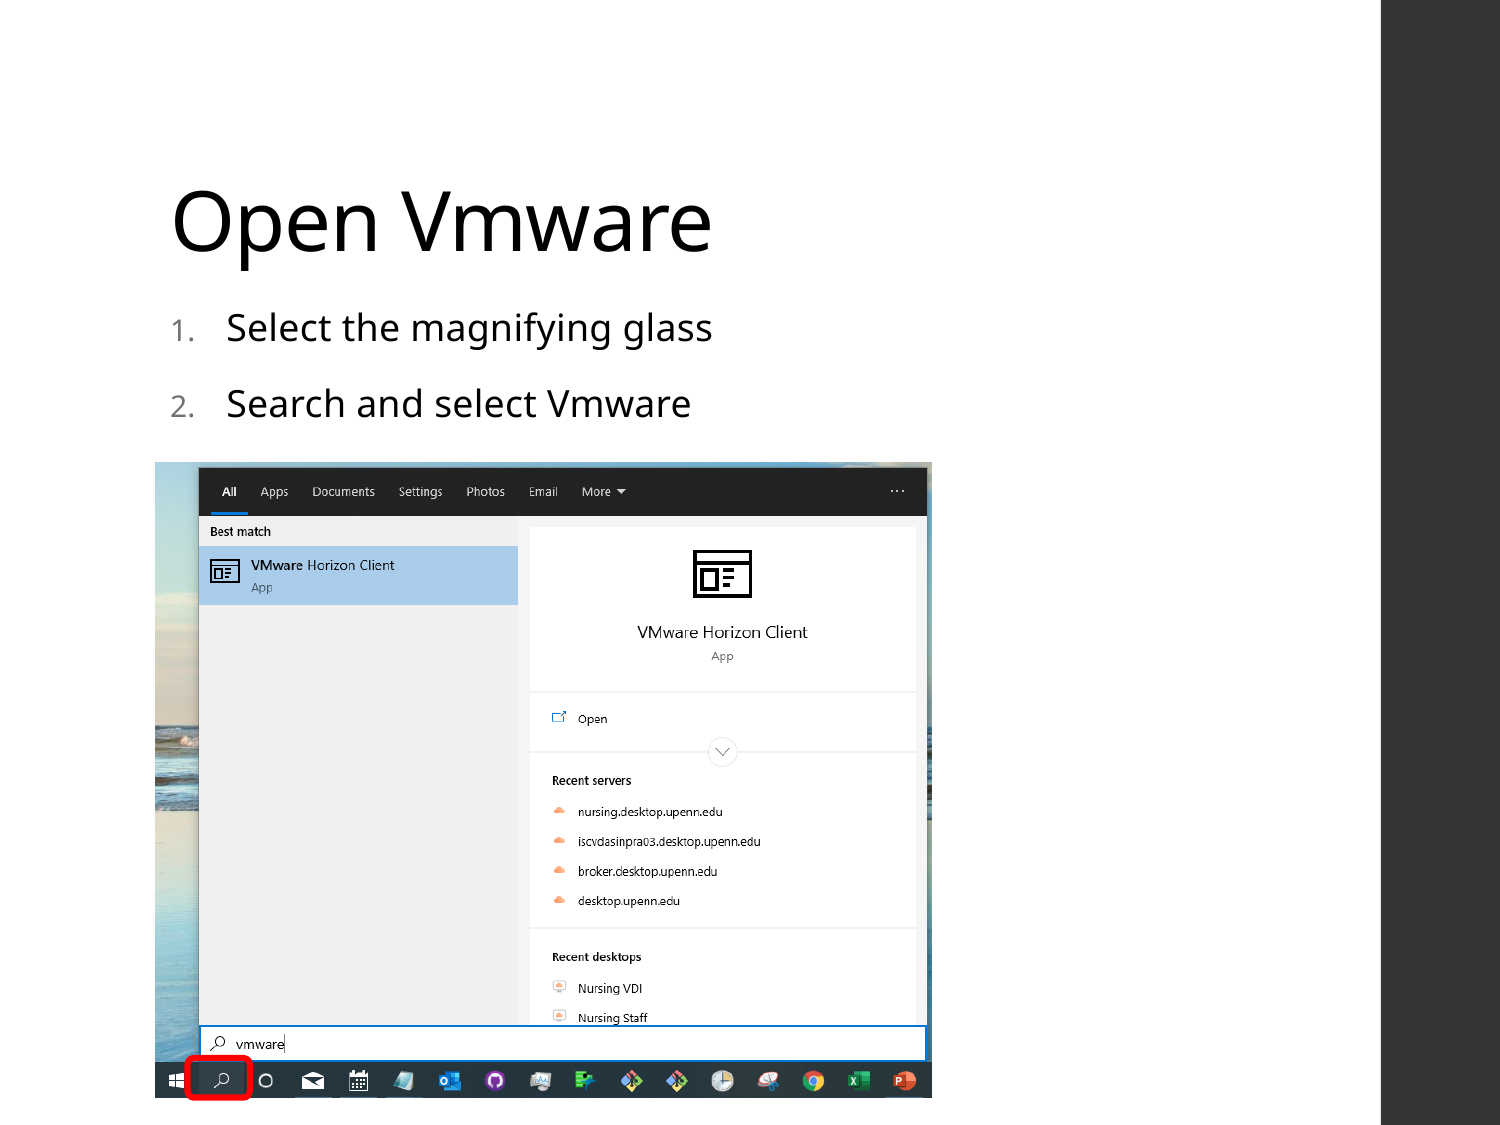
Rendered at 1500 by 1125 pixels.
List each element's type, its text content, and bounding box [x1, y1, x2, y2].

picture [155, 462, 933, 1098]
title Open Vmware [155, 60, 1348, 278]
list Select the magnifying glass Search and select Vmware [155, 299, 1213, 1014]
